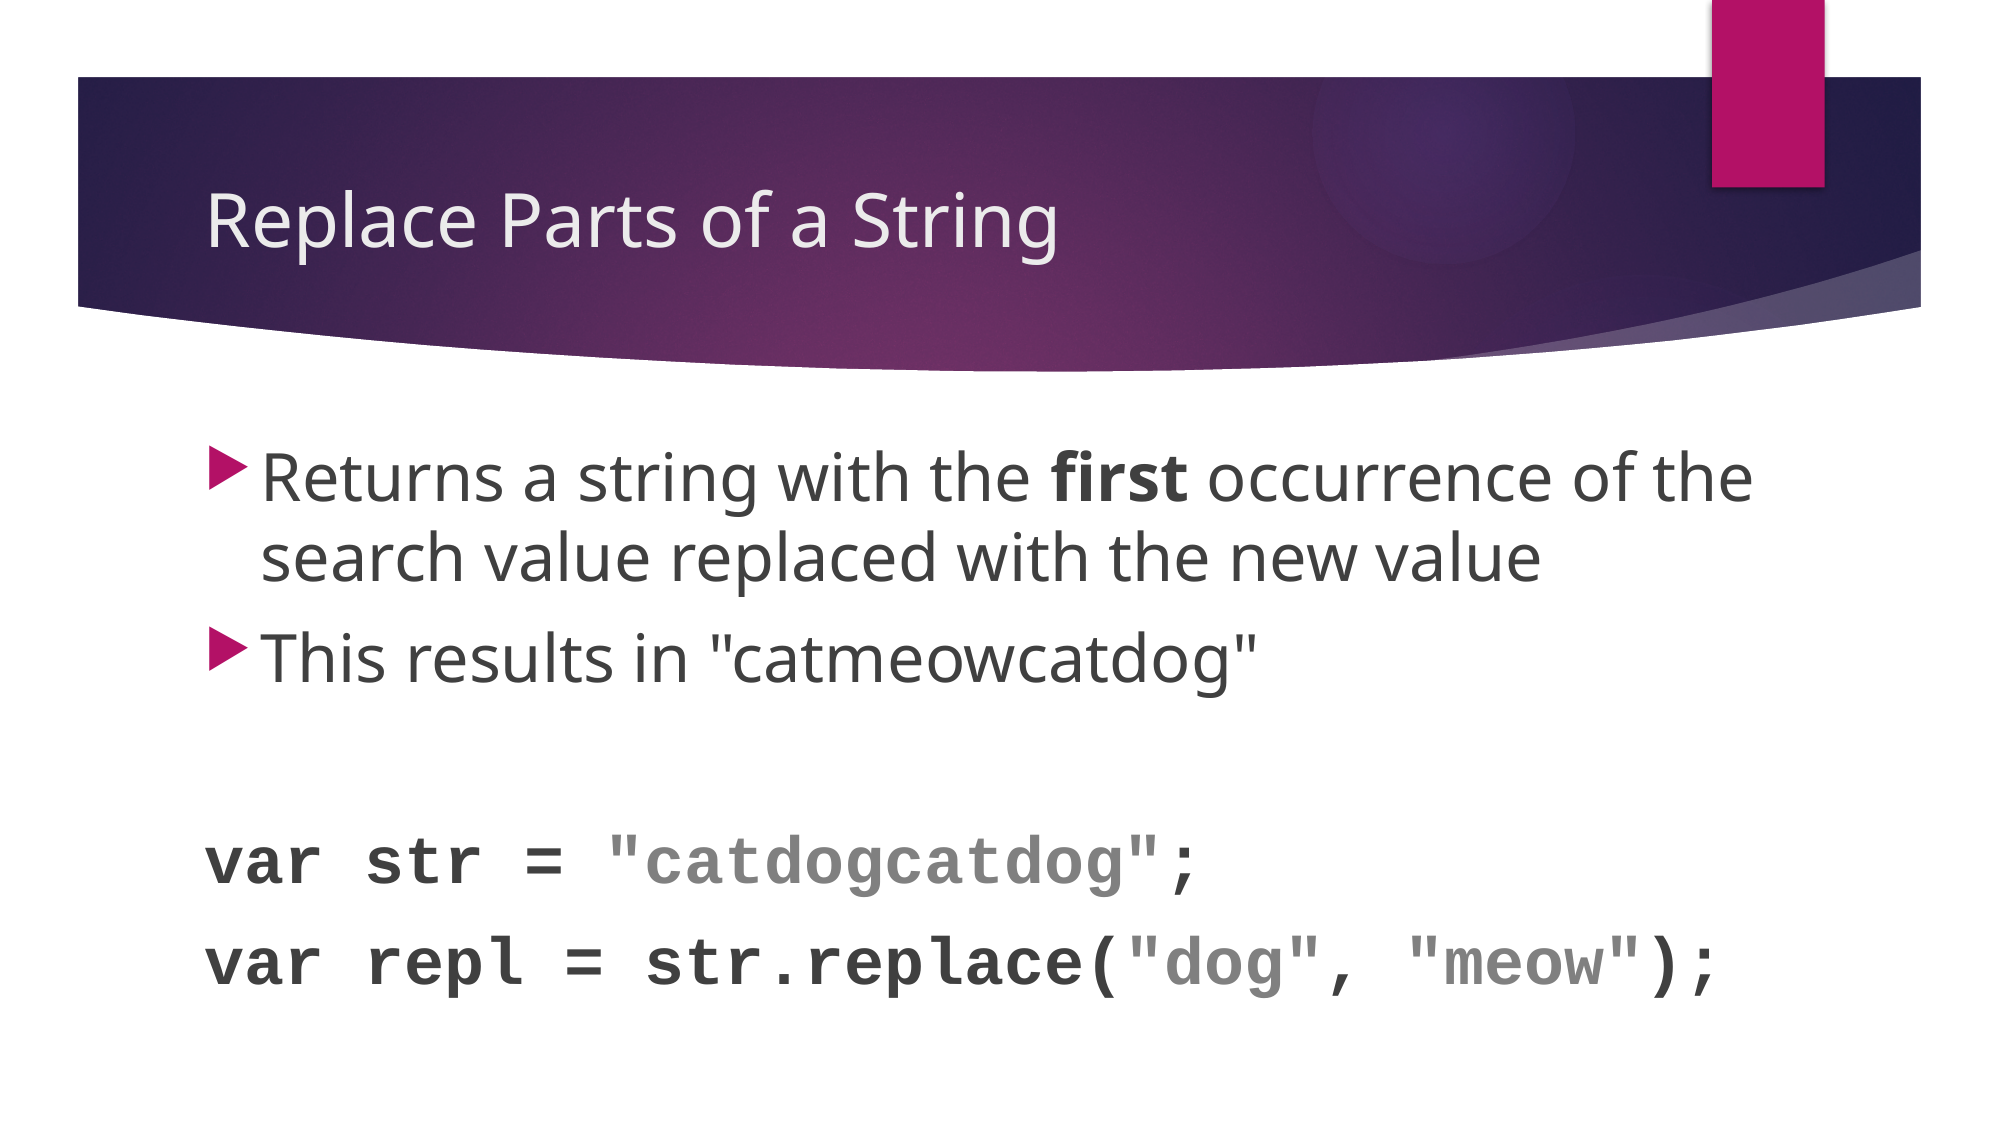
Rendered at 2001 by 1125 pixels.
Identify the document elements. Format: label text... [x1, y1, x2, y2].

title Replace Parts of a String [189, 159, 1627, 276]
list Returns a string with the first occurrence of the search value replaced with the new value This results in "catmeowcatdog" var str = "catdogcatdog"; var repl = str.replace("dog", "meow"); [189, 427, 1899, 988]
